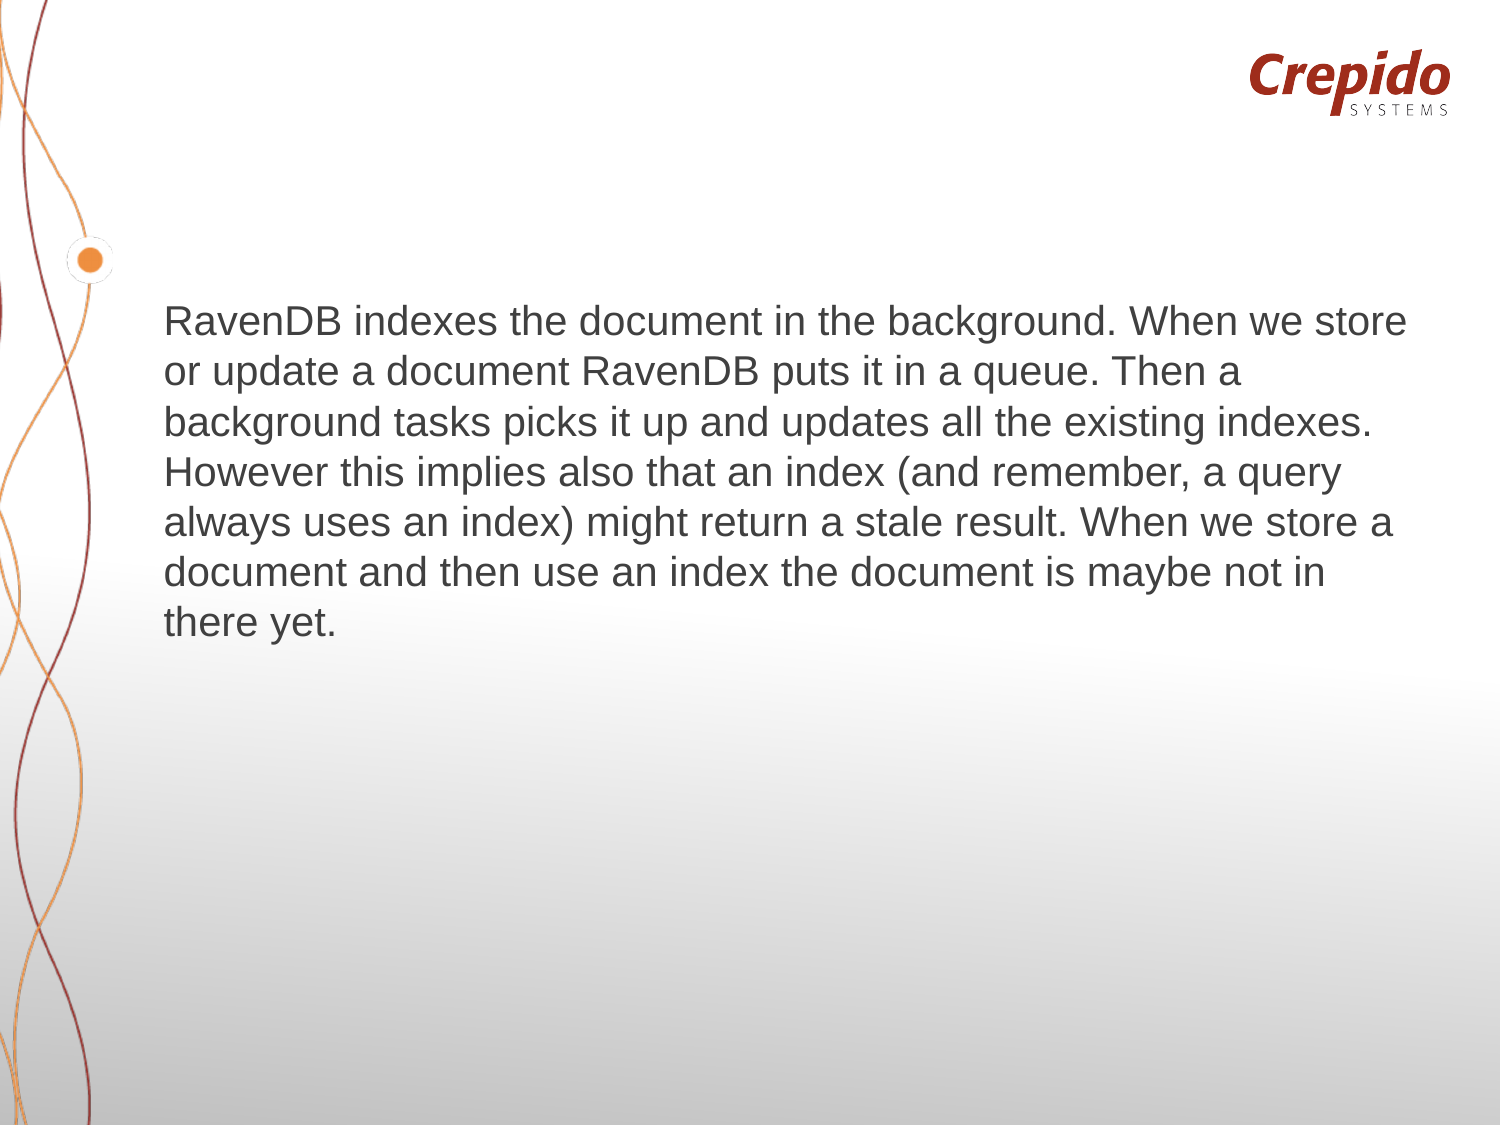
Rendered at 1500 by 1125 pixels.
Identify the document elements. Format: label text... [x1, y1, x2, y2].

picture [1250, 49, 1450, 116]
list RavenDB indexes the document in the background. When we store or update a document RavenDB puts it in a queue. Then a background tasks picks it up and updates all the existing indexes. However this implies also that an index (and remember, a query always uses an index) might return a stale result. When we store a document and then use an index the document is maybe not in there yet. [149, 287, 1425, 1038]
picture [0, 0, 113, 1125]
